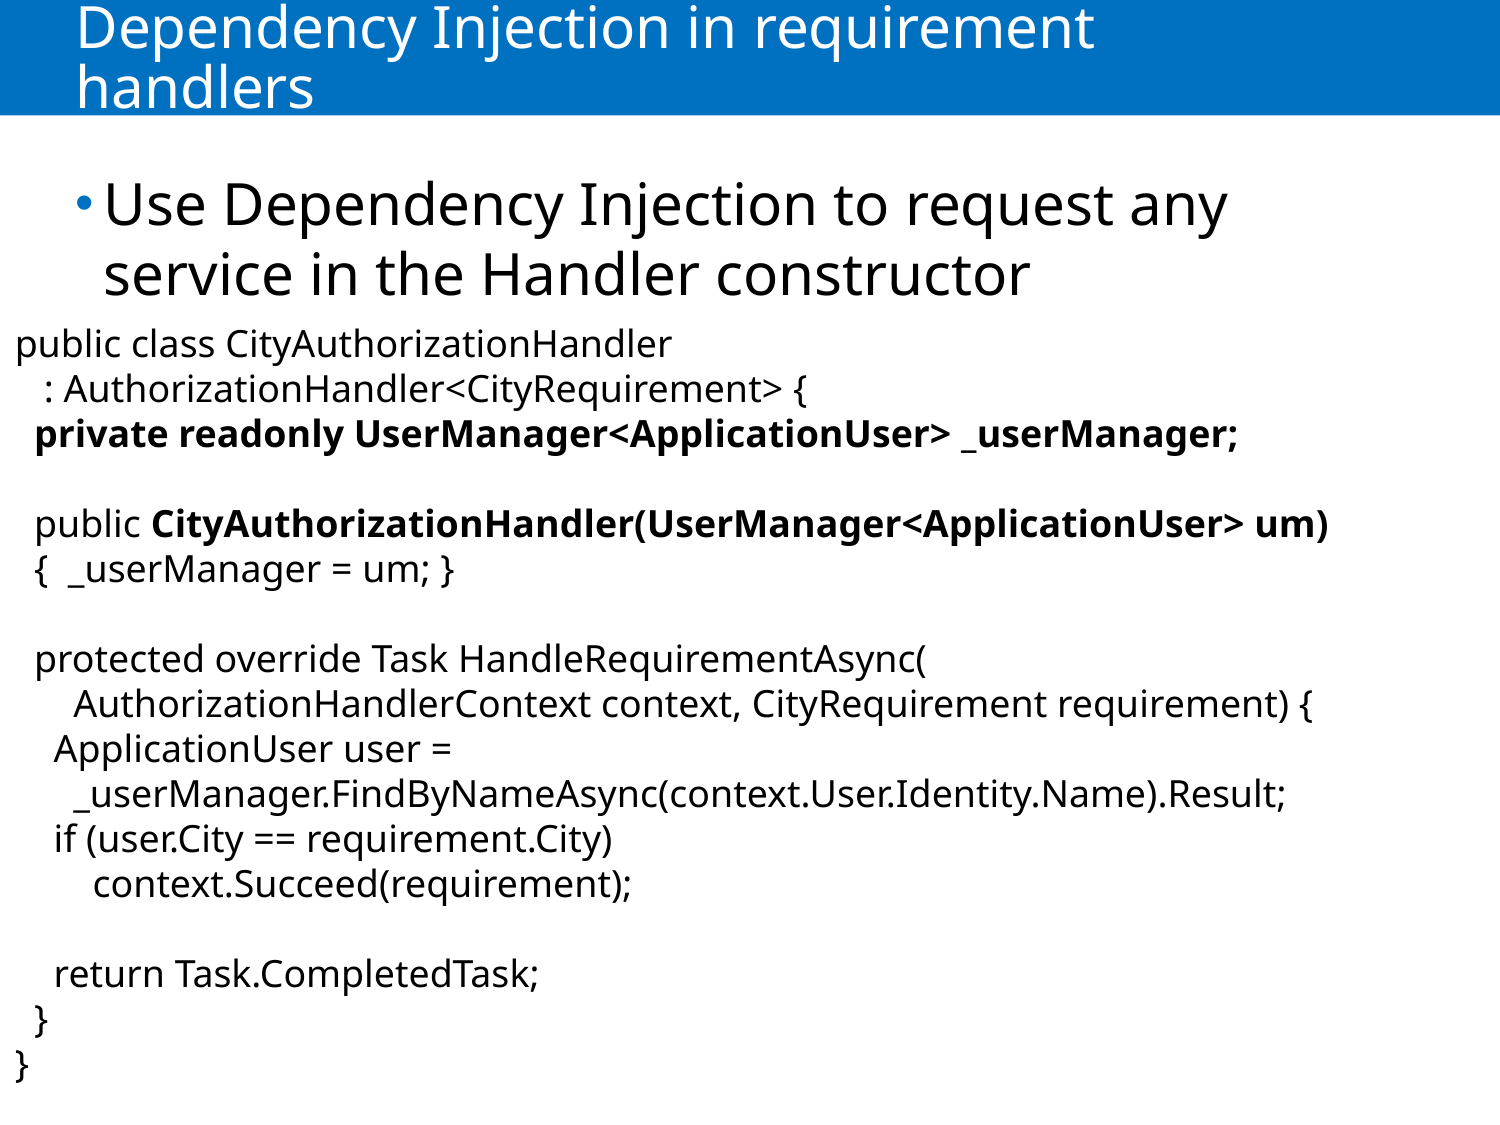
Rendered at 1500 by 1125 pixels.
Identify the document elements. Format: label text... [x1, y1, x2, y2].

text_box public class CityAuthorizationHandler : AuthorizationHandler<CityRequirement> { private readonly UserManager<ApplicationUser> _userManager; public CityAuthorizationHandler(UserManager<ApplicationUser> um) { _userManager = um; } protected override Task HandleRequirementAsync( AuthorizationHandlerContext context, CityRequirement requirement) { ApplicationUser user = _userManager.FindByNameAsync(context.User.Identity.Name).Result; if (user.City == requirement.City) context.Succeed(requirement); return Task.CompletedTask; } } [0, 312, 1500, 1093]
list Use Dependency Injection to request any service in the Handler constructor [74, 167, 1408, 312]
title Dependency Injection in requirement handlers [75, 0, 1351, 122]
